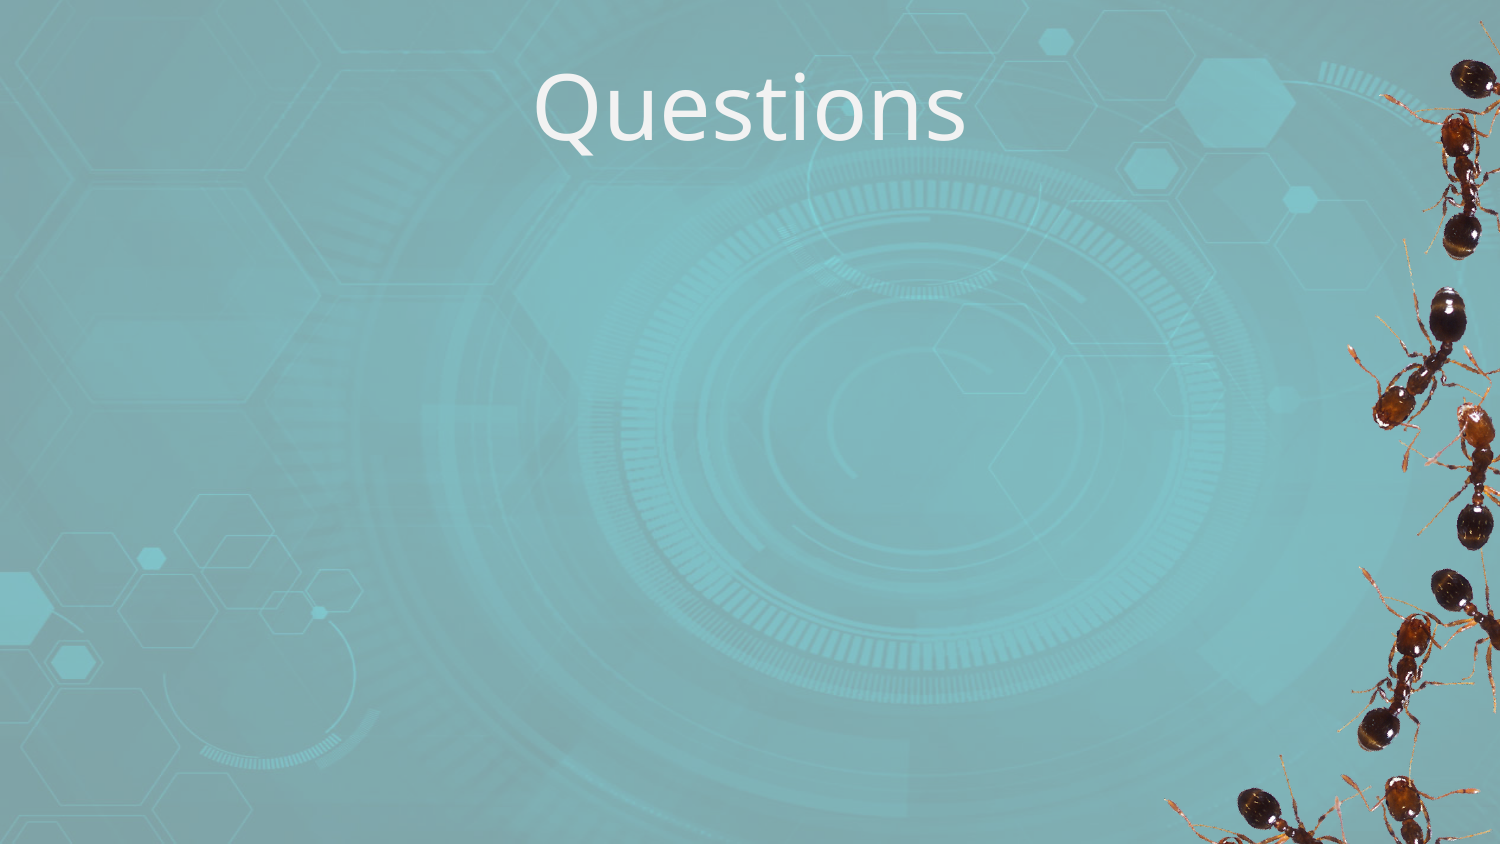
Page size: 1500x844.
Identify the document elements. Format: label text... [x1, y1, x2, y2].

title Questions [75, 33, 1425, 175]
picture [1130, 0, 1500, 844]
